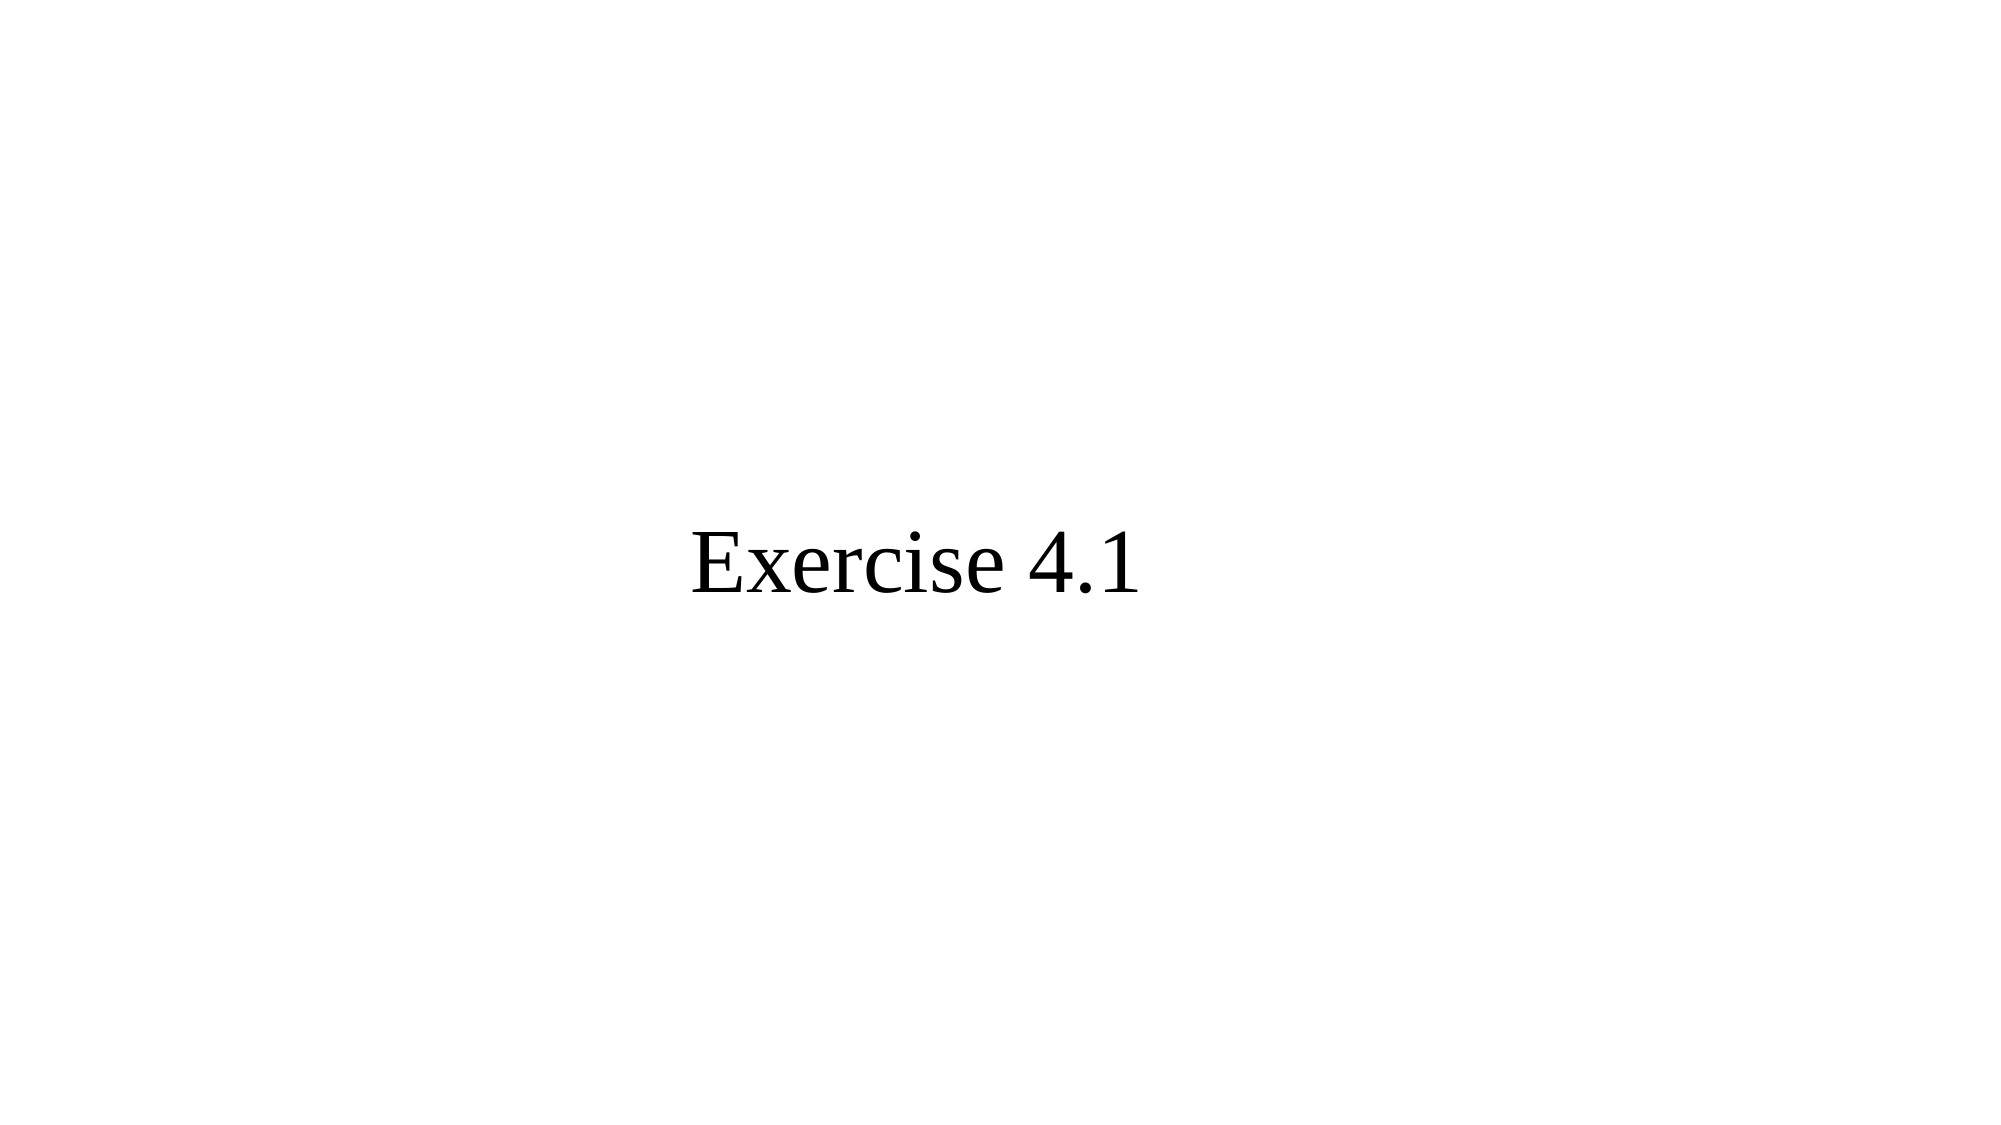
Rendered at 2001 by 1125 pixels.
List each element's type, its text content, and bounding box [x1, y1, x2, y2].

title Exercise 4.1 [54, 453, 1780, 672]
